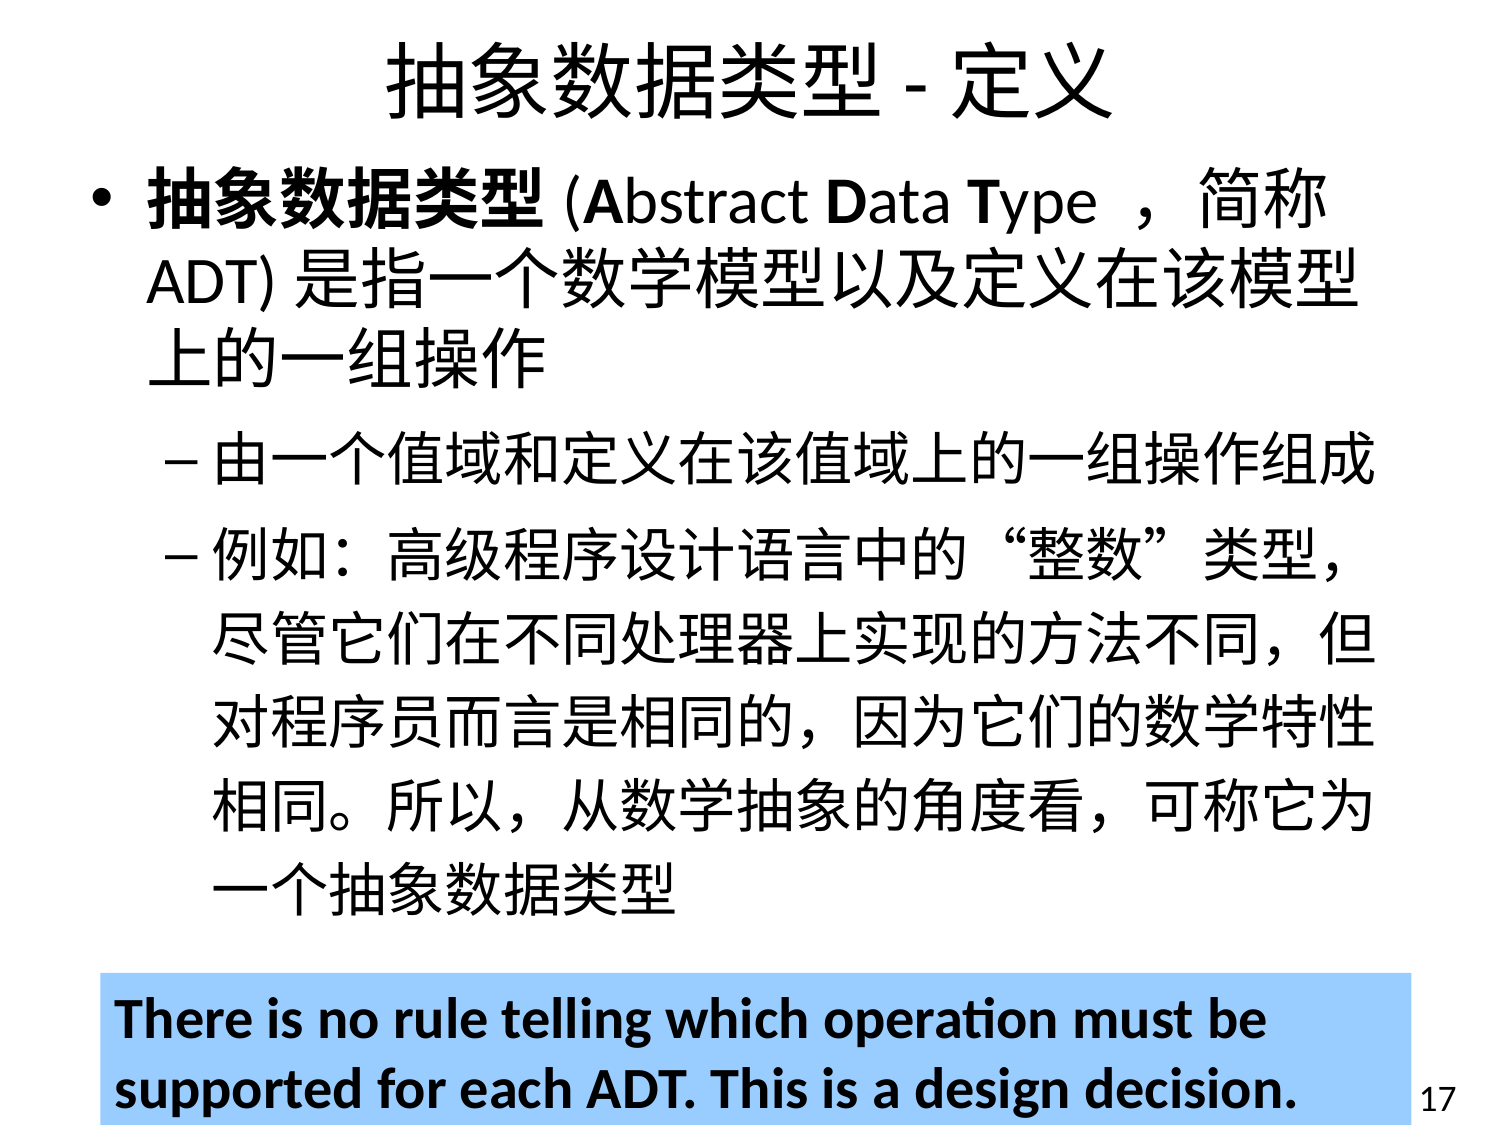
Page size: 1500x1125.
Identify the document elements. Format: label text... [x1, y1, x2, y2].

slide_number 17 [1412, 1066, 1500, 1125]
list 抽象数据类型(Abstract Data Type ，简称ADT)是指一个数学模型以及定义在该模型上的一组操作 由一个值域和定义在该值域上的一组操作组成 例如：高级程序设计语言中的“整数”类型，尽管它们在不同处理器上实现的方法不同，但对程序员而言是相同的，因为它们的数学特性相同。所以，从数学抽象的角度看，可称它为一个抽象数据类型 [75, 149, 1425, 1125]
text_box There is no rule telling which operation must be supported for each ADT. This is a design decision. [100, 972, 1412, 1125]
title 抽象数据类型-定义 [75, 8, 1425, 149]
